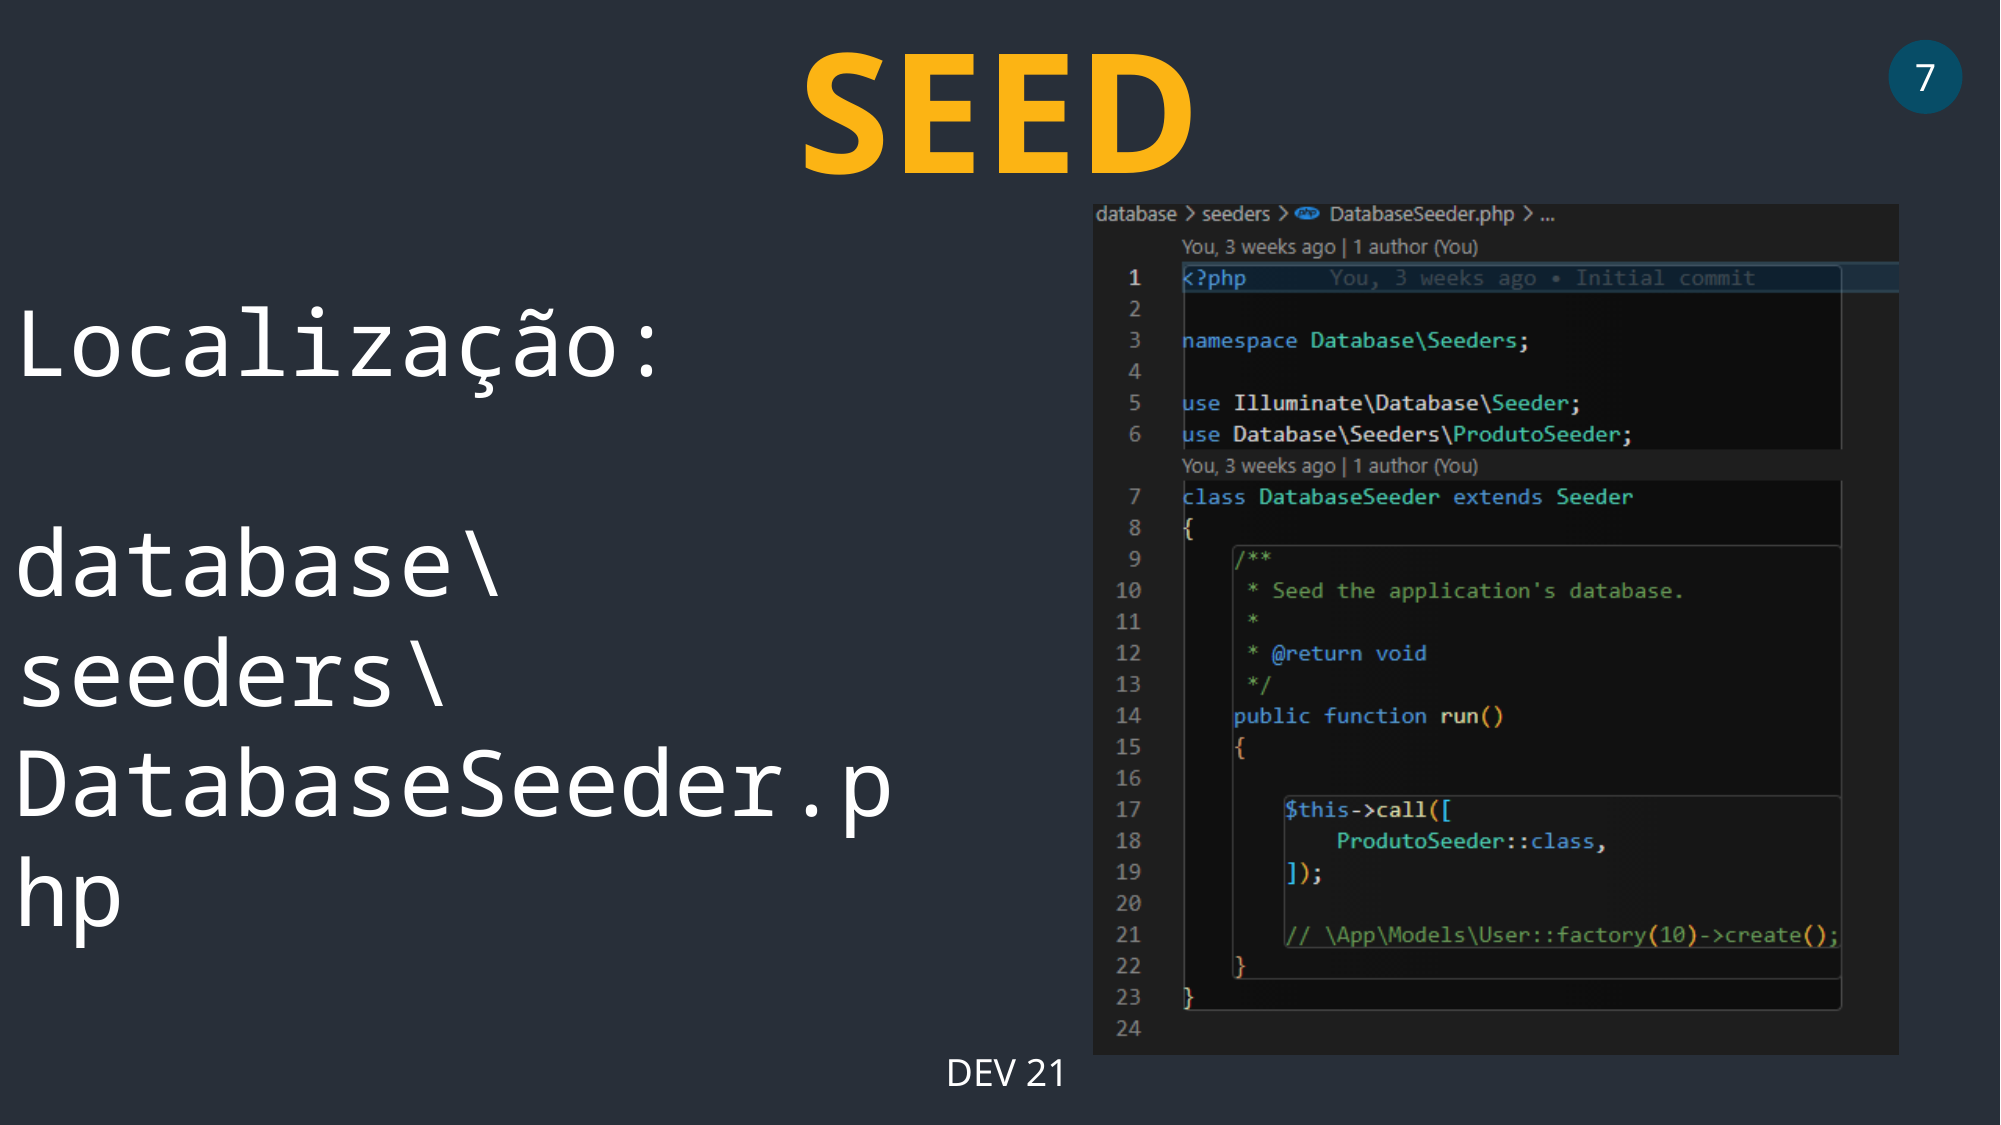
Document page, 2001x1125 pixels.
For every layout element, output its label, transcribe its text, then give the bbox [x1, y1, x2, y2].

text_box Localização: database\seeders\DatabaseSeeder.php [0, 277, 933, 952]
picture [1093, 204, 1899, 1055]
text_box SEED [0, 0, 2000, 215]
text_box 7 [1887, 38, 1964, 115]
text_box DEV 21 [74, 1041, 1940, 1102]
